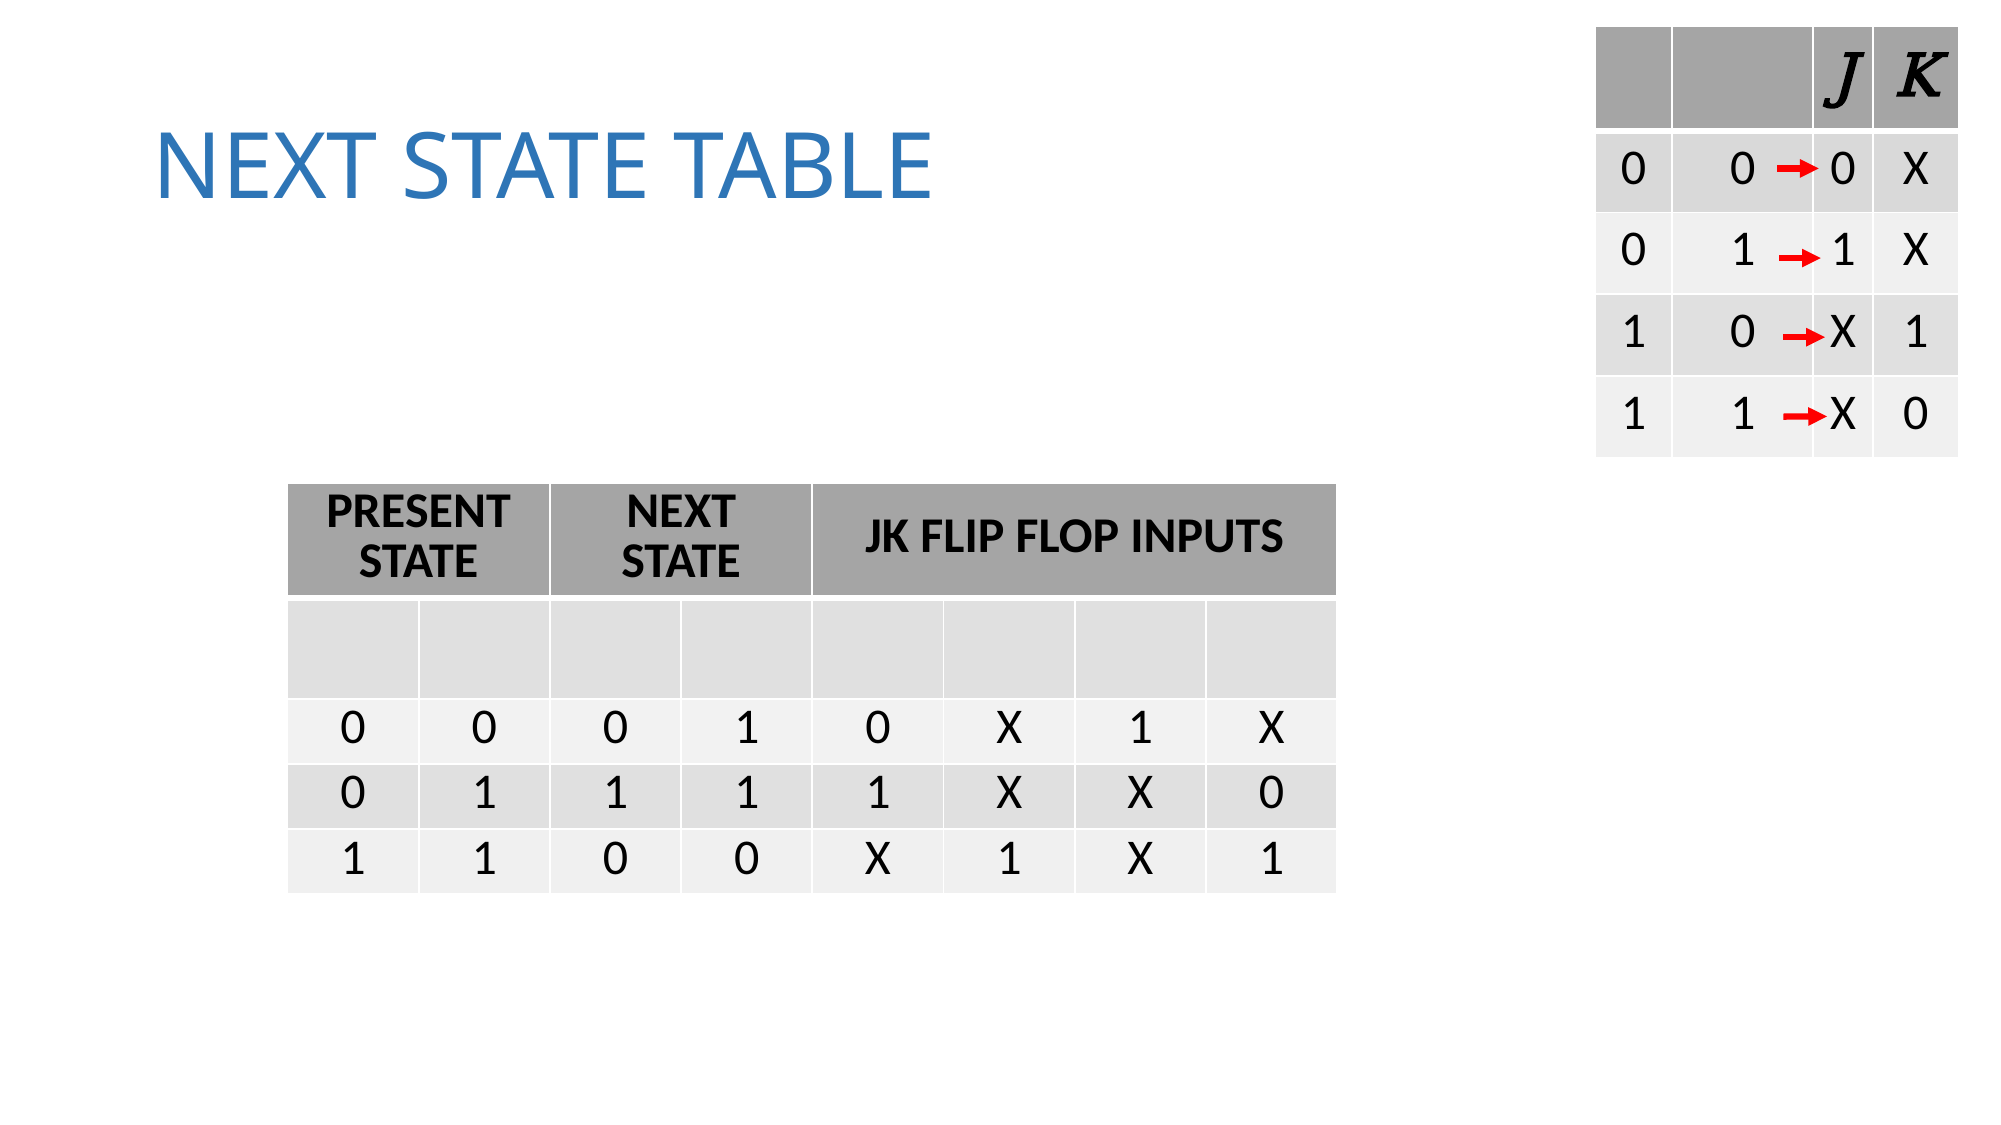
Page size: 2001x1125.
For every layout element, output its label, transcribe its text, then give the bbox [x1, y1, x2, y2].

title NEXT STATE TABLE [137, 59, 1594, 278]
